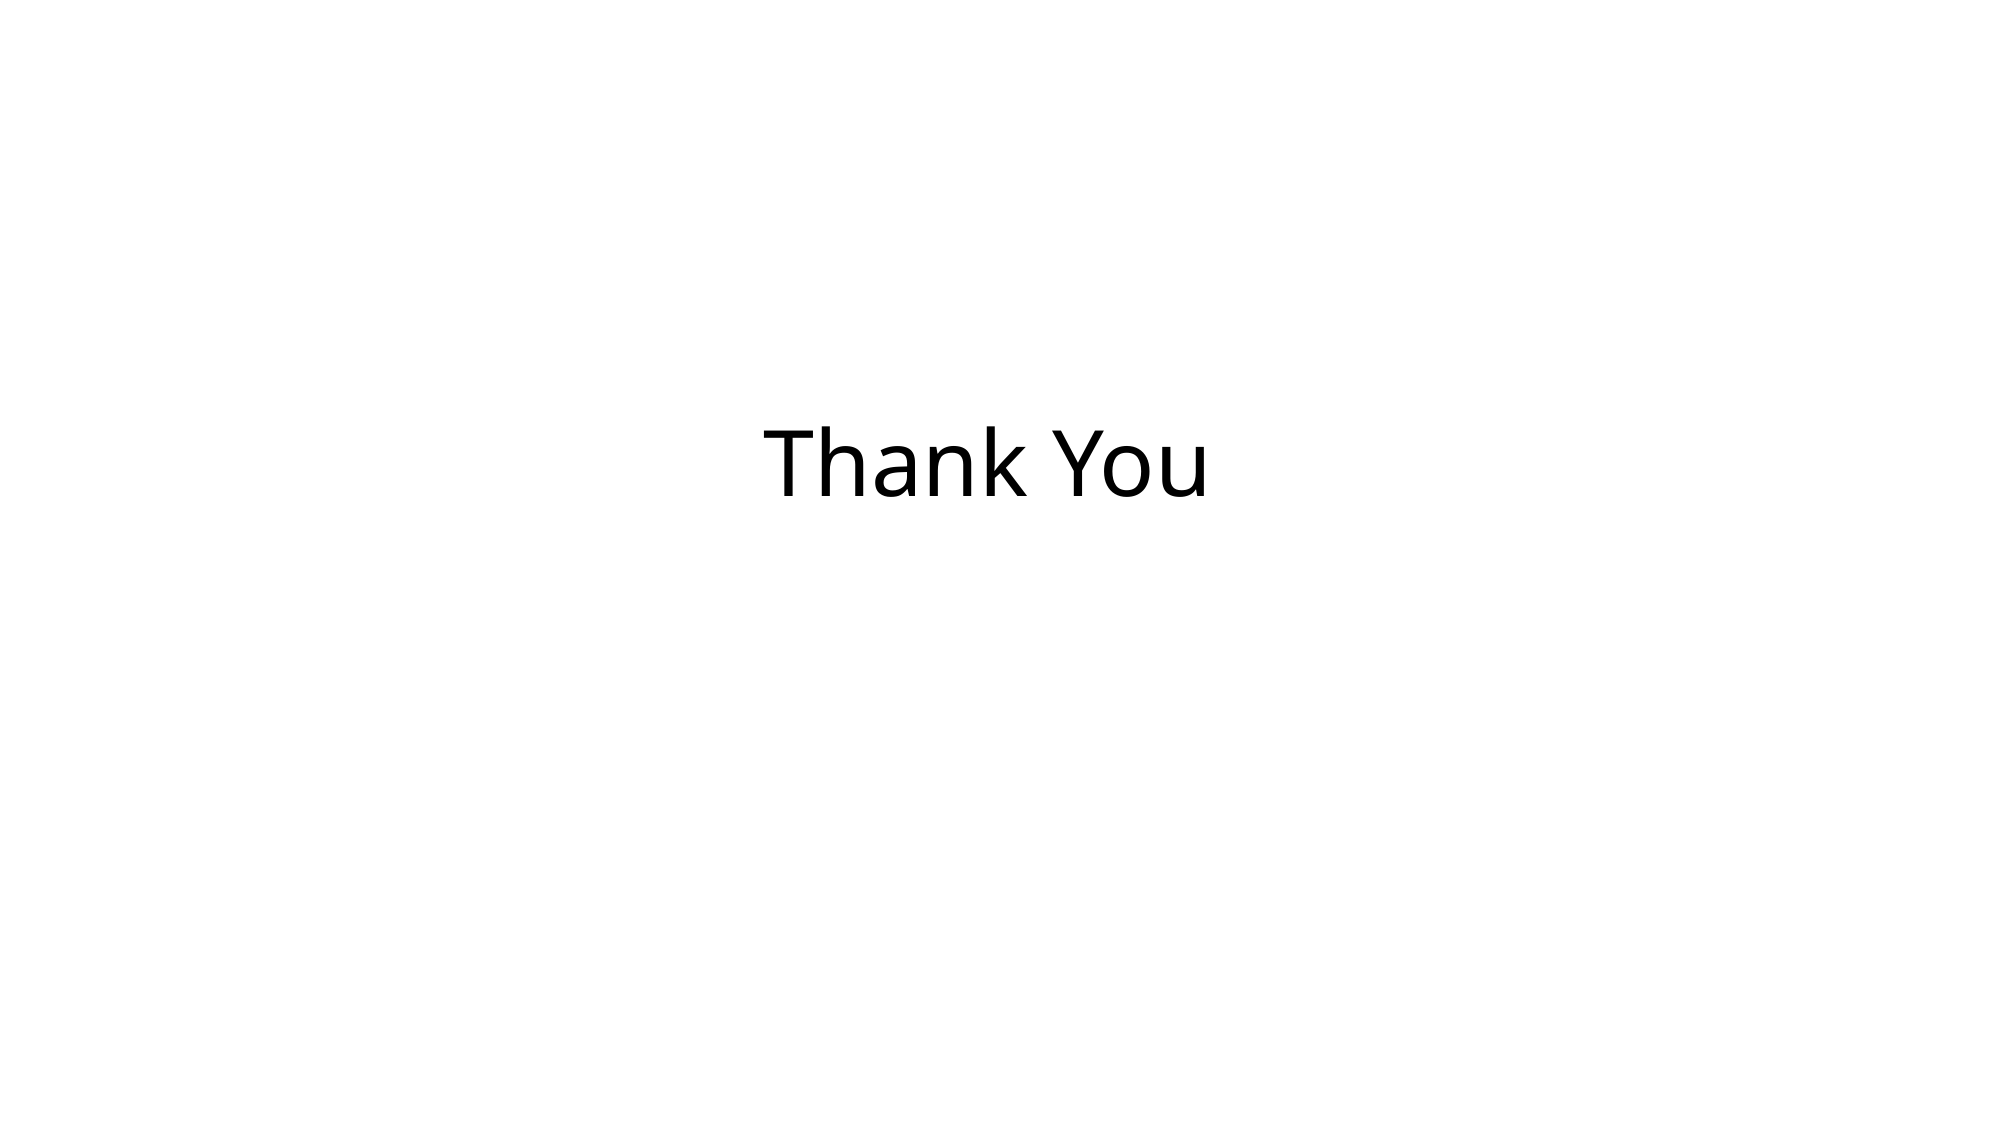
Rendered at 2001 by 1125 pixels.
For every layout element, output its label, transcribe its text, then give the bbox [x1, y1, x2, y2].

title Thank You [137, 59, 1863, 875]
